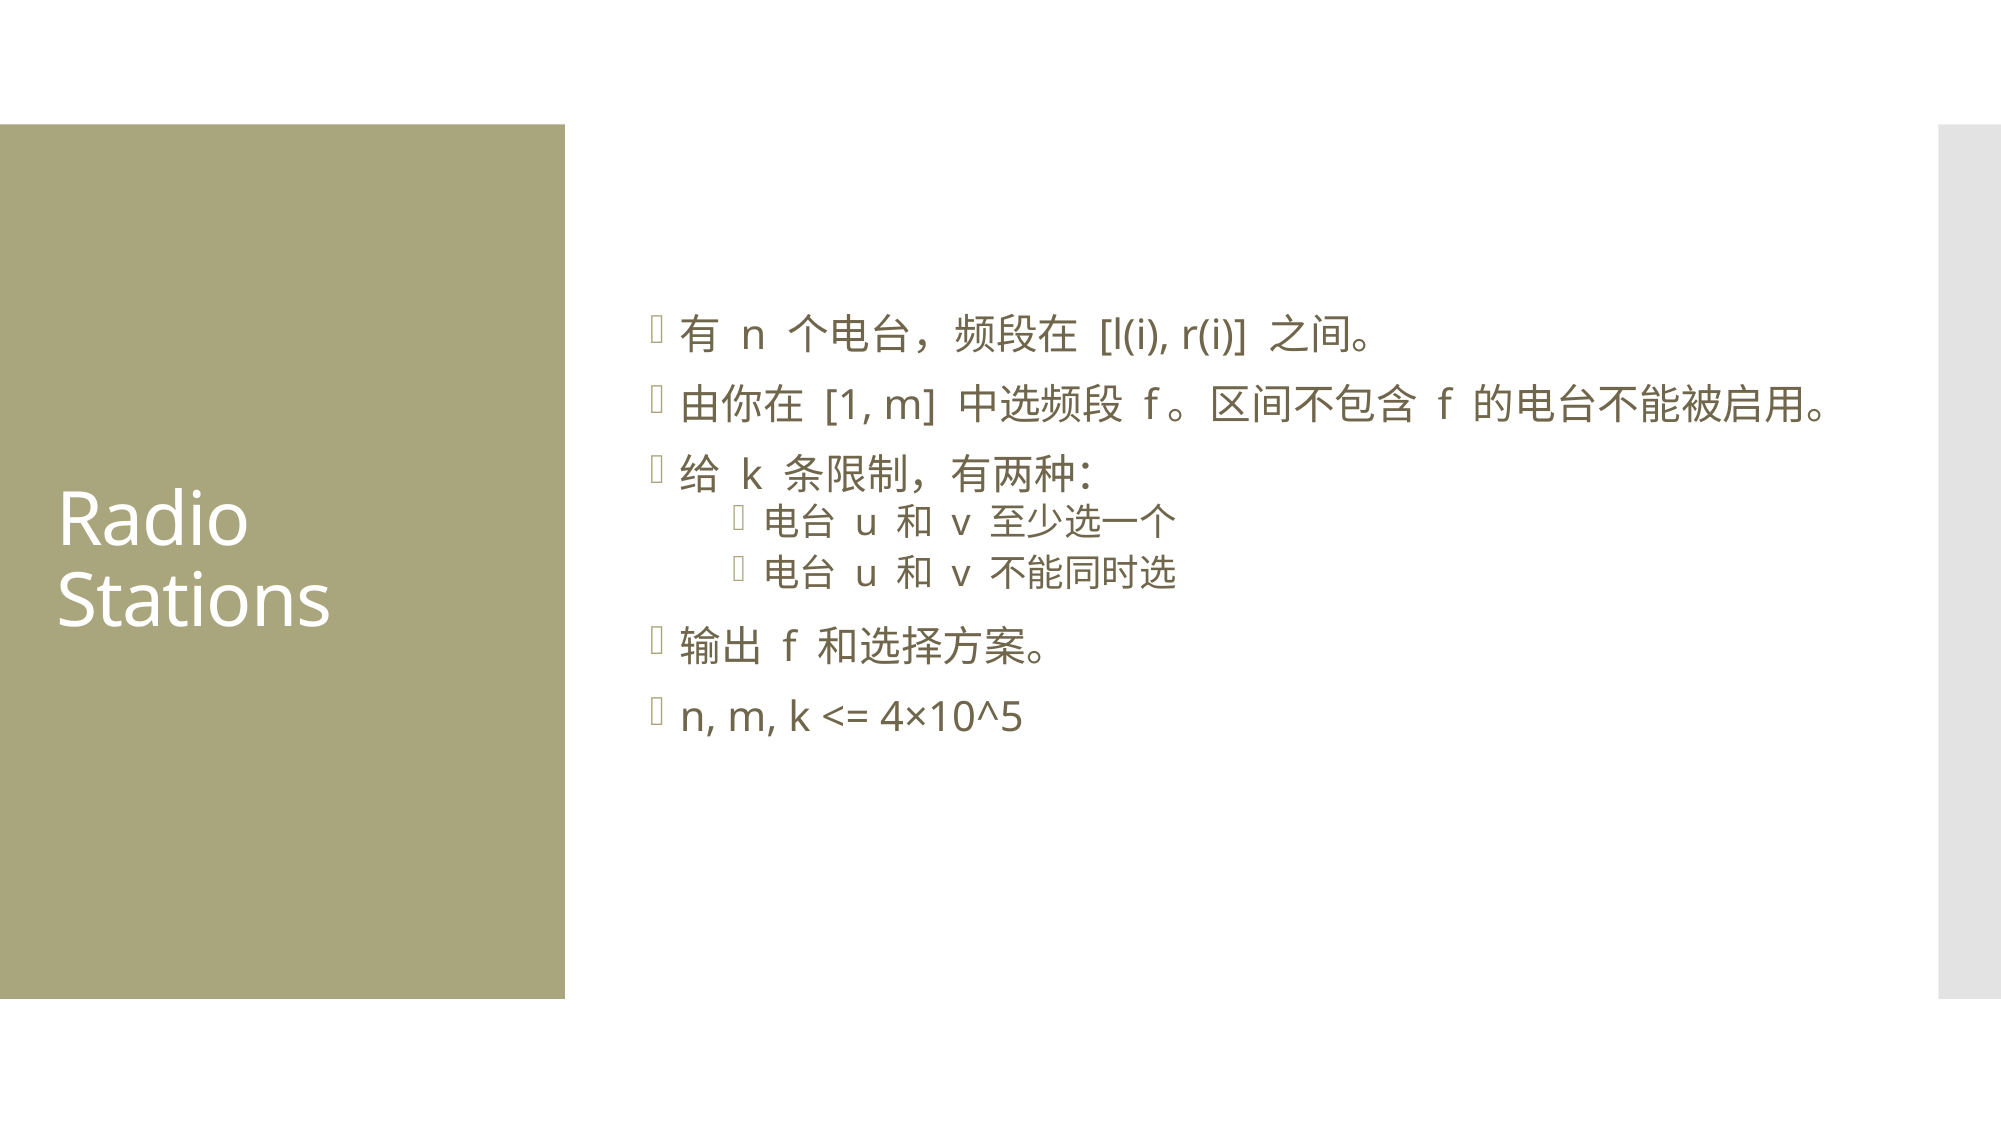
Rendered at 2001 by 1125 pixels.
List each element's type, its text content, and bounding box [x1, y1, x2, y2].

list 有 n 个电台，频段在 [l(i), r(i)] 之间。 由你在 [1, m] 中选频段 f。区间不包含 f 的电台不能被启用。 给 k 条限制，有两种： 电台 u 和 v 至少选一个 电台 u 和 v 不能同时选 输出 f 和选择方案。 n, m, k <= 4×10^5 [634, 141, 1835, 982]
title Radio Stations [41, 184, 525, 940]
